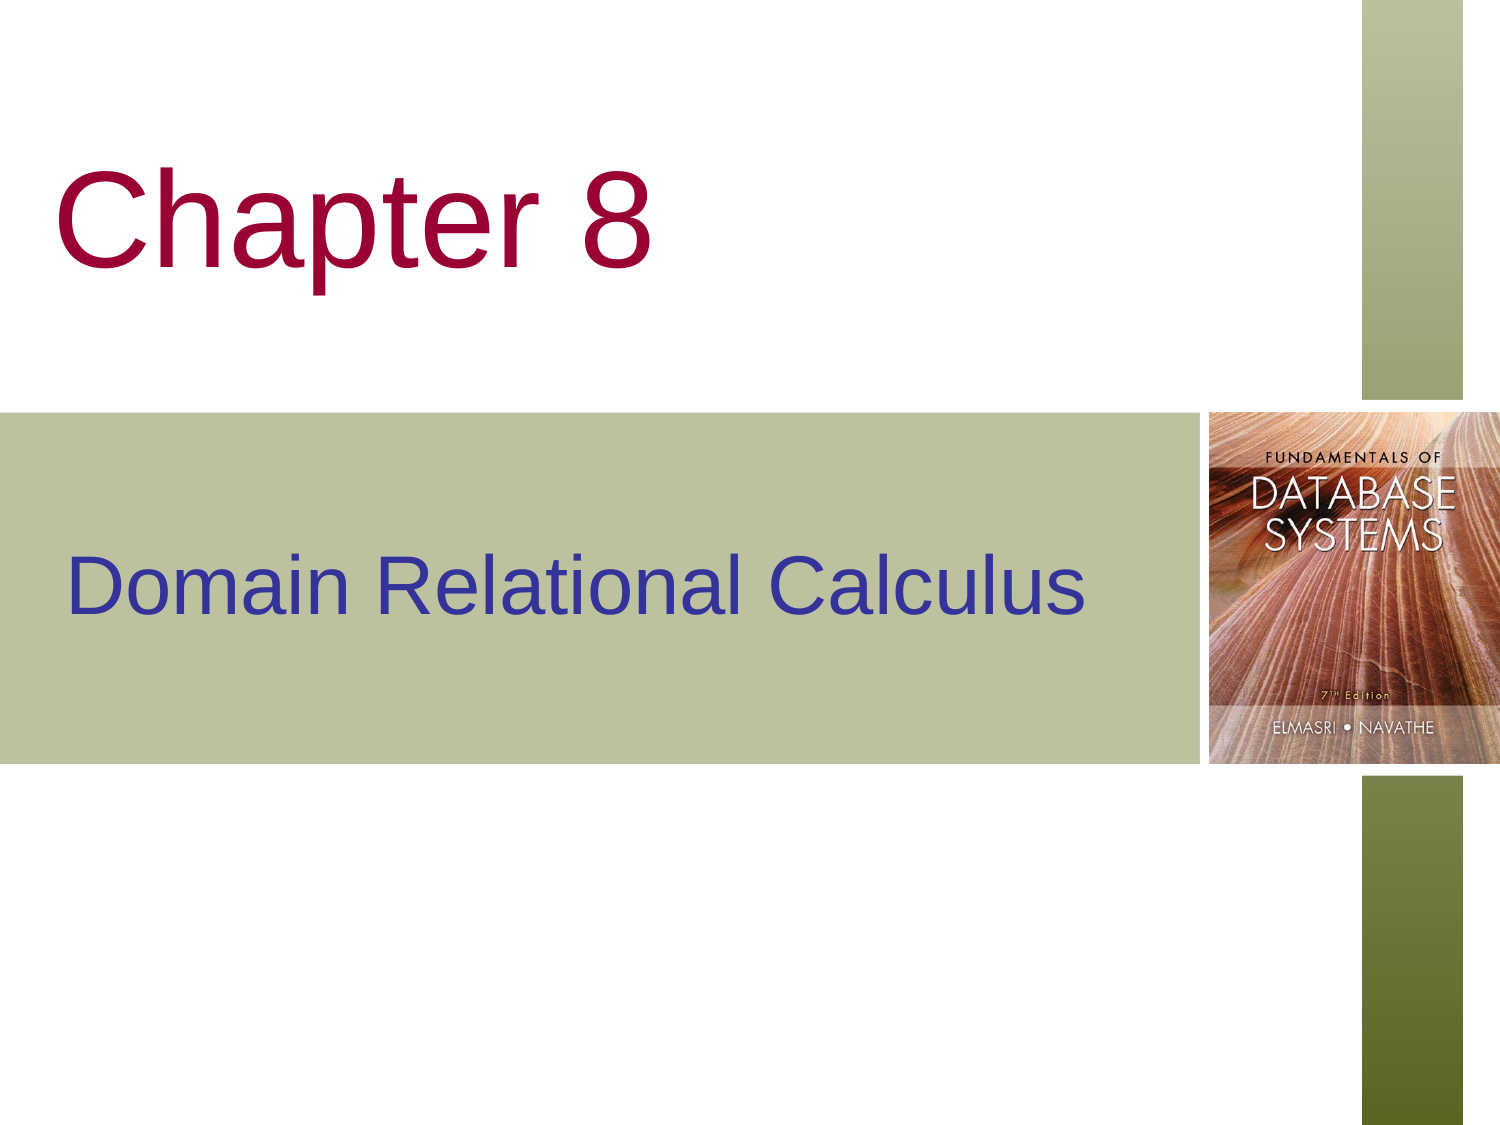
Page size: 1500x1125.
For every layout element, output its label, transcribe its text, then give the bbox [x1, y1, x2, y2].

subtitle Domain Relational Calculus [50, 425, 1138, 738]
title Chapter 8 [37, 24, 1200, 400]
picture [1209, 412, 1500, 764]
